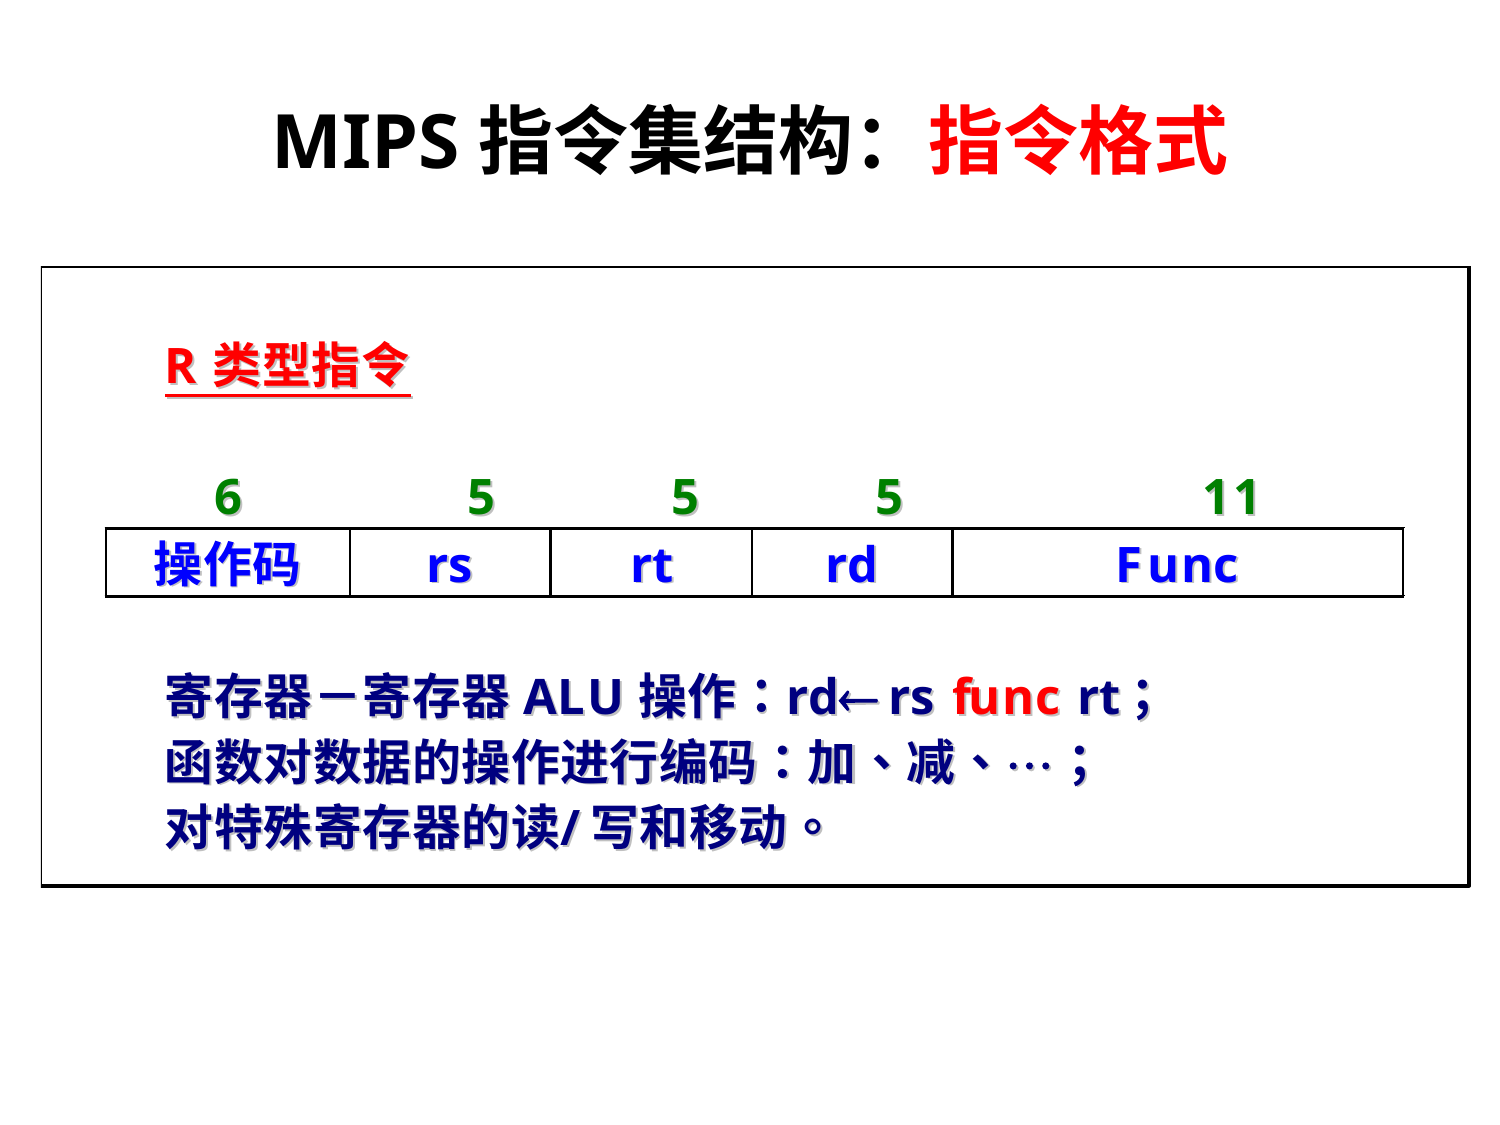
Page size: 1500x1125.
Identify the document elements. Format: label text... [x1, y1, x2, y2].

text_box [40, 266, 1477, 895]
title MIPS指令集结构：指令格式 [75, 45, 1425, 233]
